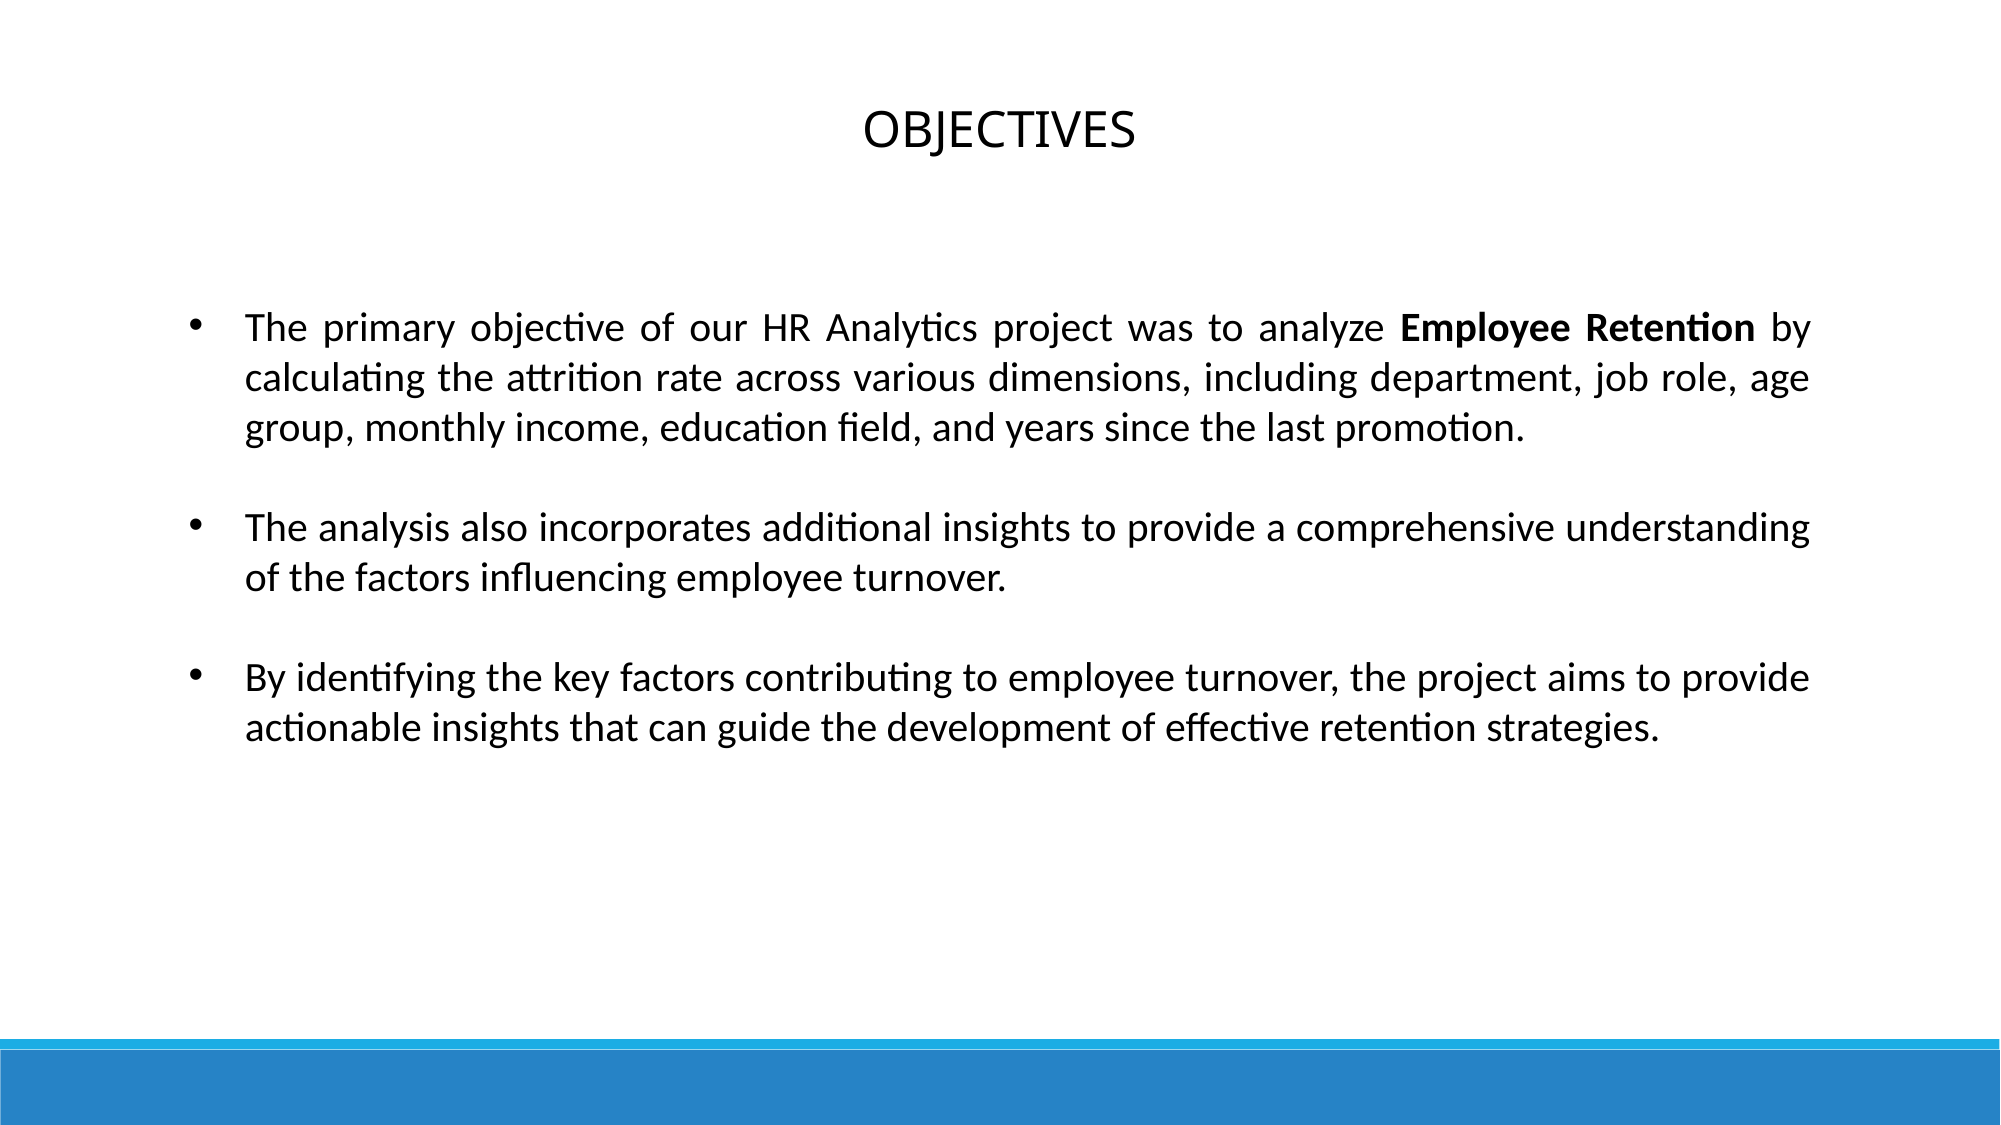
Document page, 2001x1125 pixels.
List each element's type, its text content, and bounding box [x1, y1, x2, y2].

text_box The primary objective of our HR Analytics project was to analyze Employee Retention by calculating the attrition rate across various dimensions, including department, job role, age group, monthly income, education field, and years since the last promotion. The analysis also incorporates additional insights to provide a comprehensive understanding of the factors influencing employee turnover. By identifying the key factors contributing to employee turnover, the project aims to provide actionable insights that can guide the development of effective retention strategies. [173, 292, 1826, 757]
text_box OBJECTIVES [754, 90, 1246, 165]
